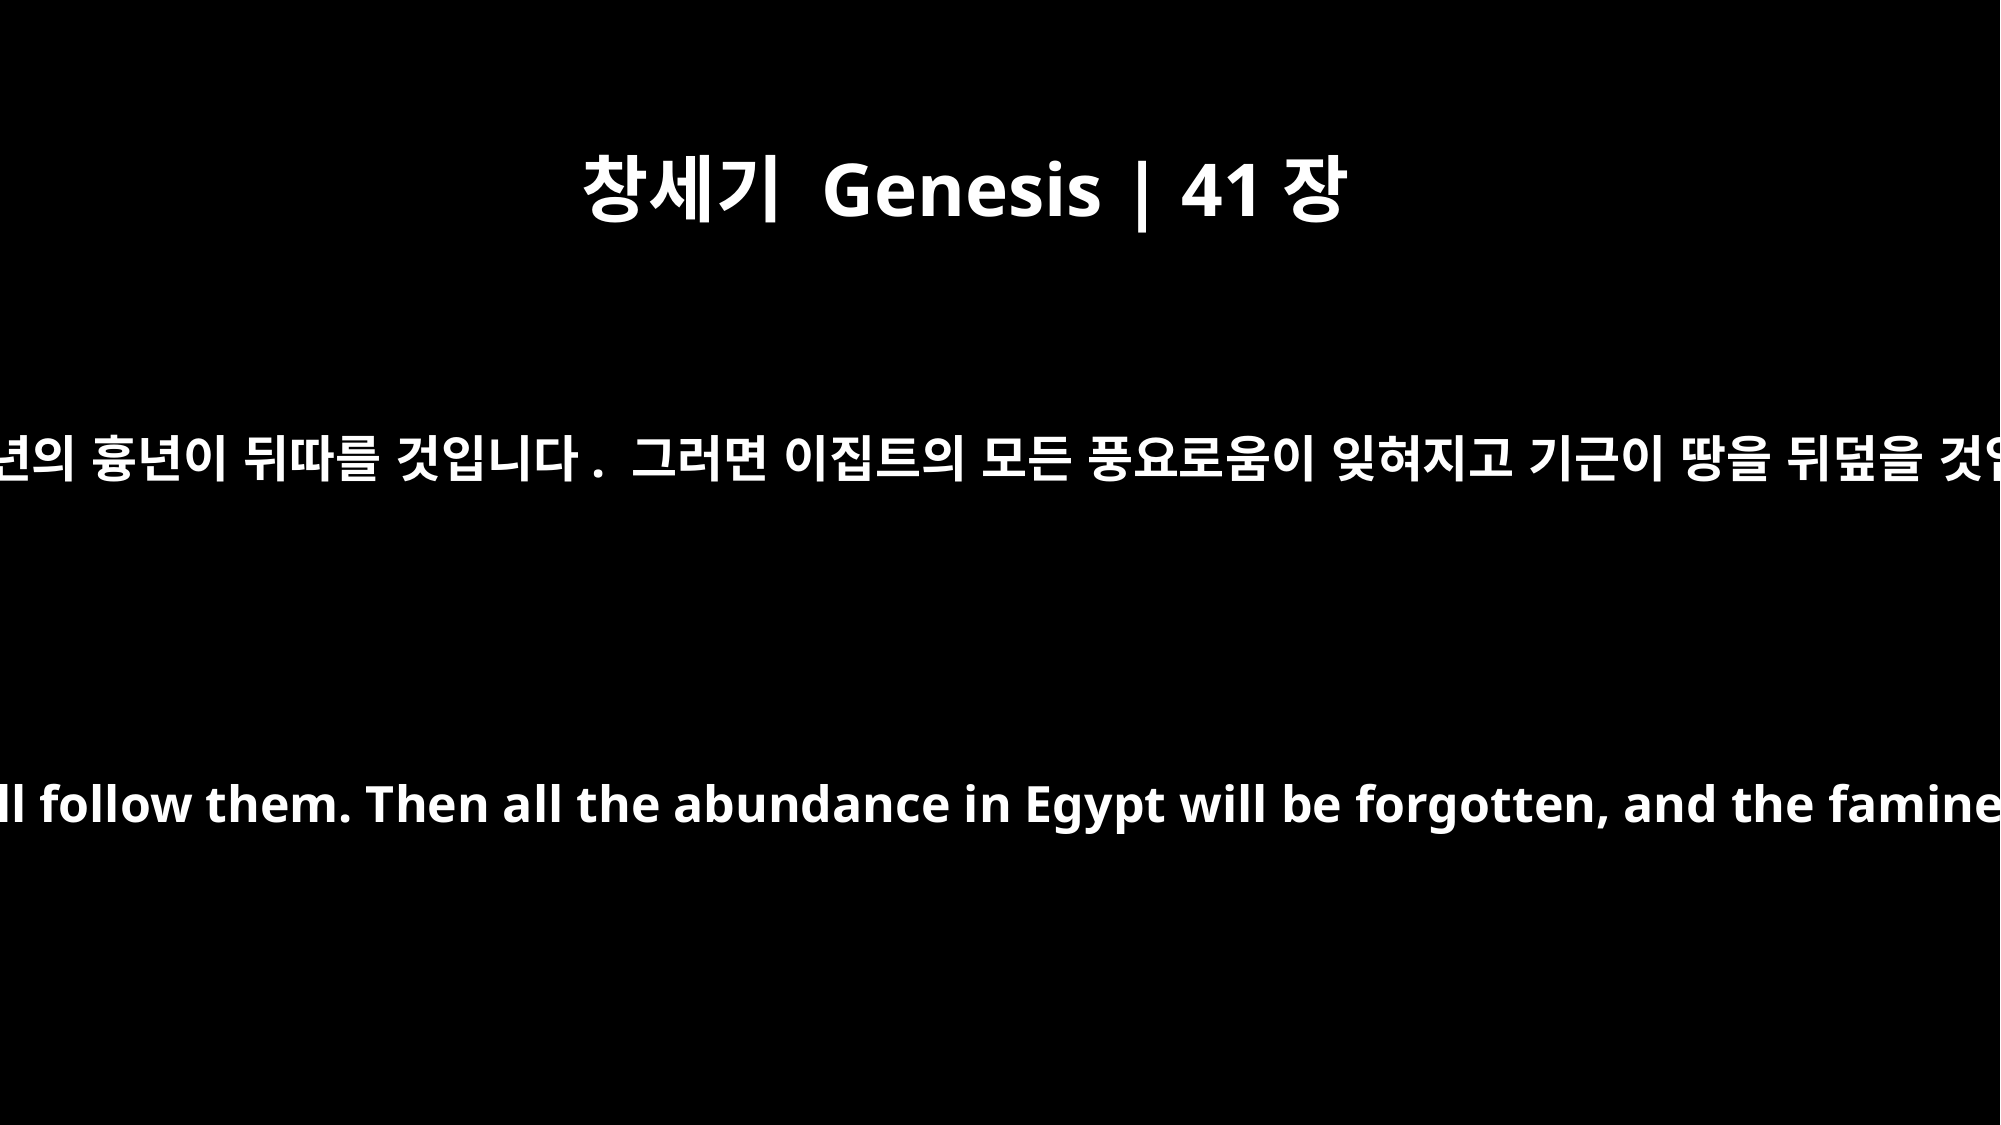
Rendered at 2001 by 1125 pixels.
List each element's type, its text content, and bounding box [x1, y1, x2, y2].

text_box 30 그 후에 7년의 흉년이 뒤따를 것입니다. 그러면 이집트의 모든 풍요로움이 잊혀지고 기근이 땅을 뒤덮을 것입니다. [0, 359, 2000, 495]
text_box but seven years of famine will follow them. Then all the abundance in Egypt will be forgotten, and the famine will ravage the land. [0, 764, 2000, 840]
text_box 창세기 Genesis | 41장 [566, 136, 1365, 239]
